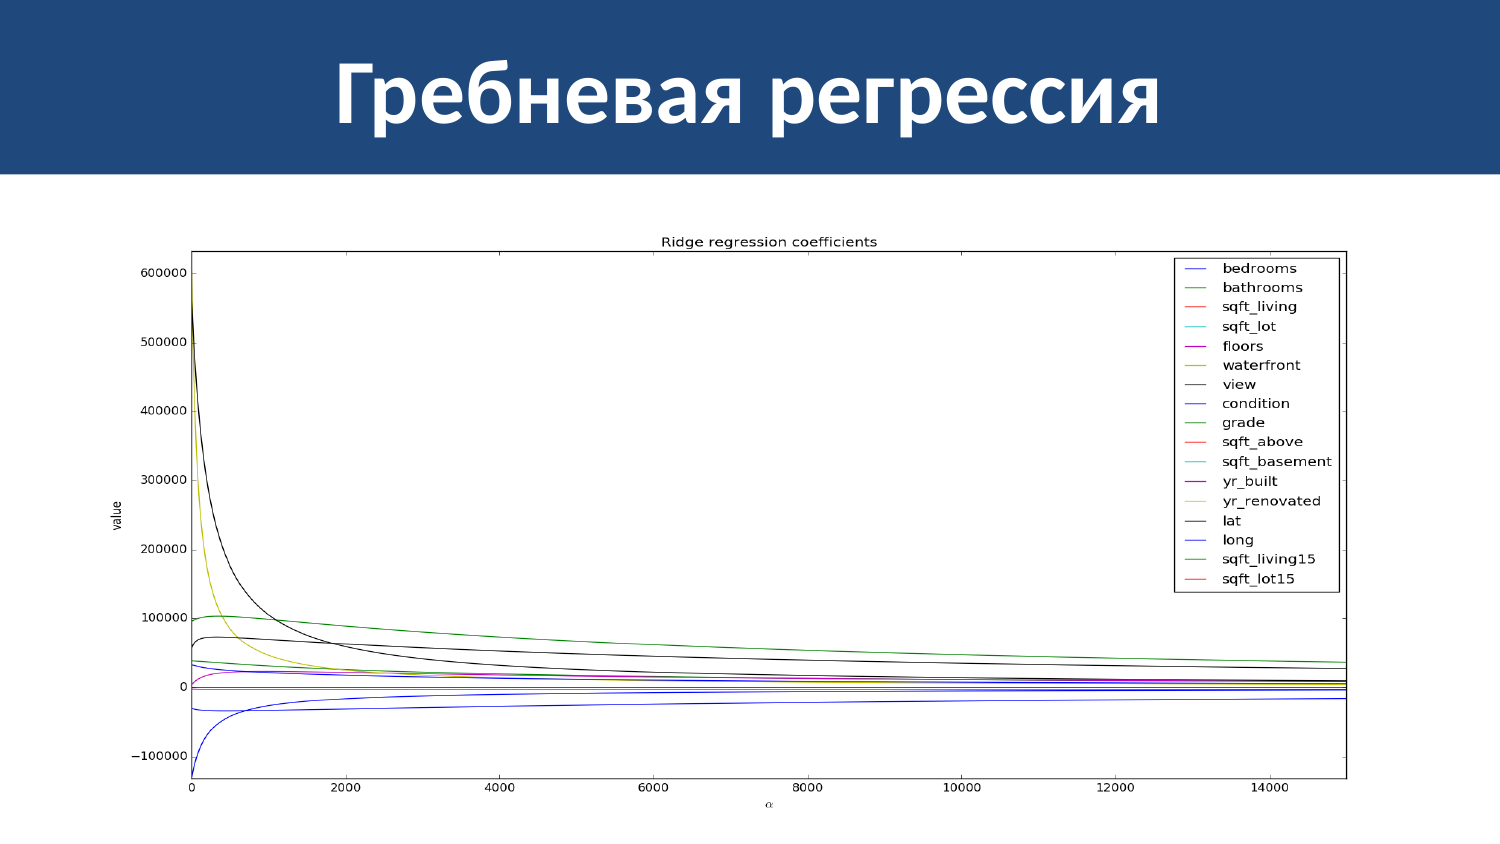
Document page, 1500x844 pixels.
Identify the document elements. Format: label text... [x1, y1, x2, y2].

title Гребневая регрессия [0, 0, 1500, 175]
picture [5, 185, 1495, 844]
